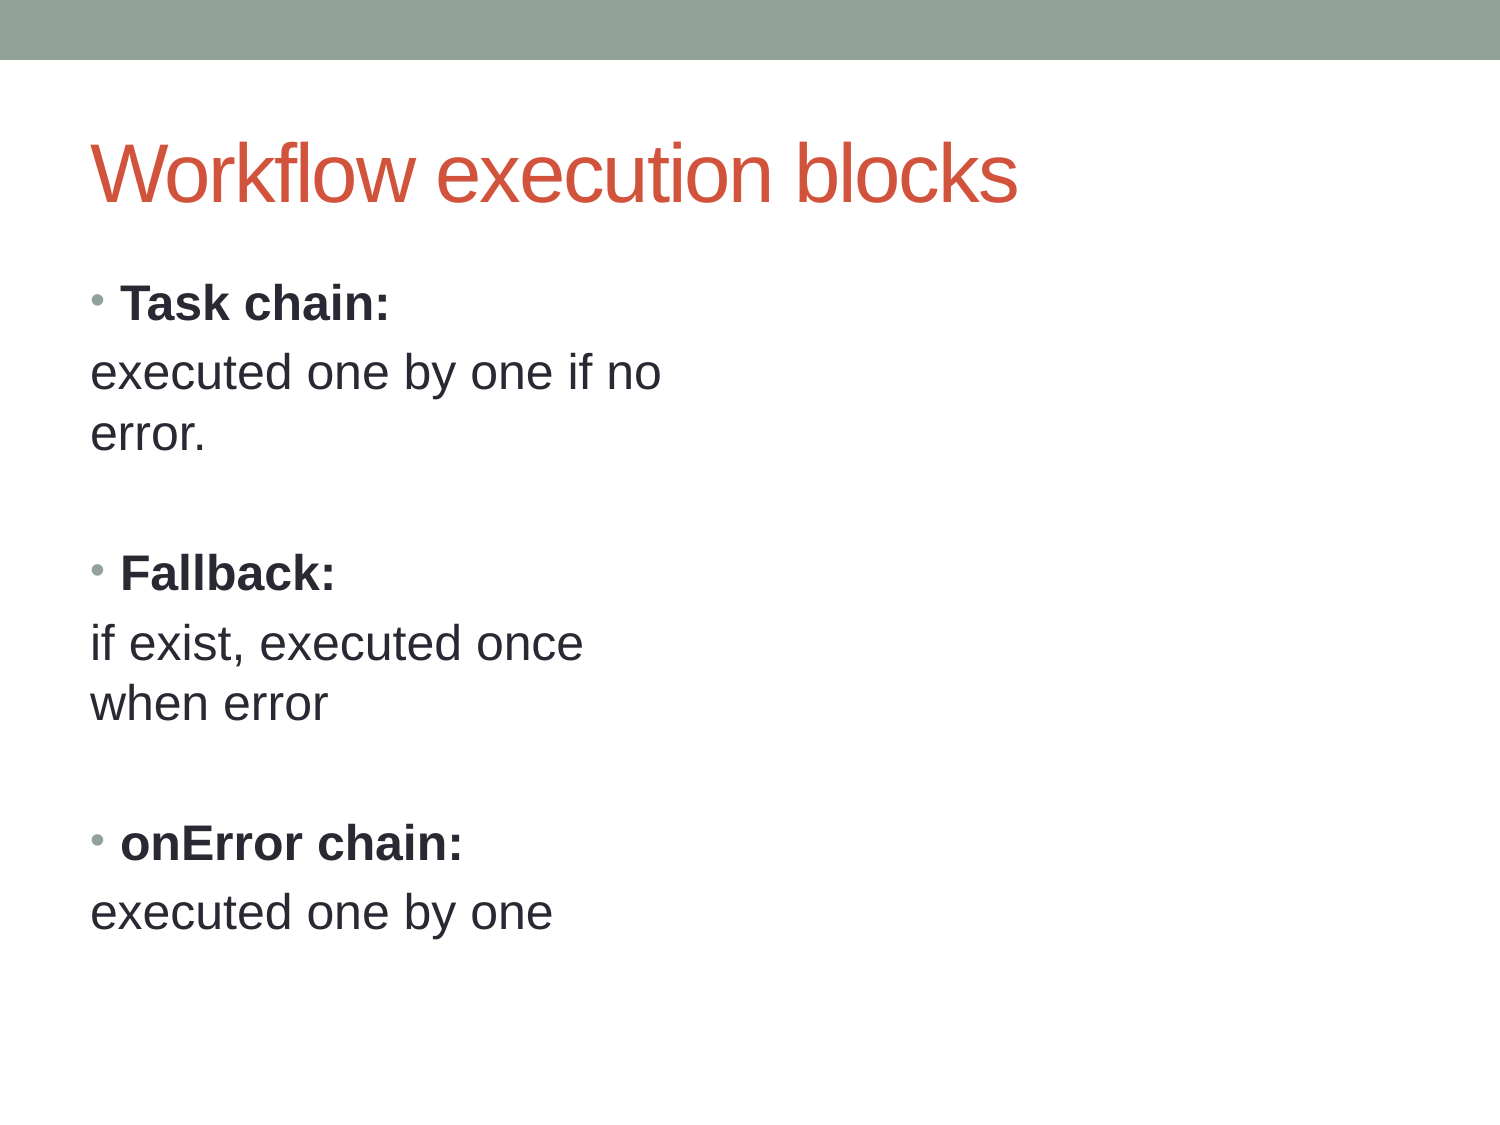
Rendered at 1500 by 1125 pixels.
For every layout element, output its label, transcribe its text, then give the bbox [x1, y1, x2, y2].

list Task chain: executed one by one if no error. Fallback: if exist, executed once when error onError chain: executed one by one [75, 262, 701, 1063]
title Workflow execution blocks [75, 87, 1425, 250]
